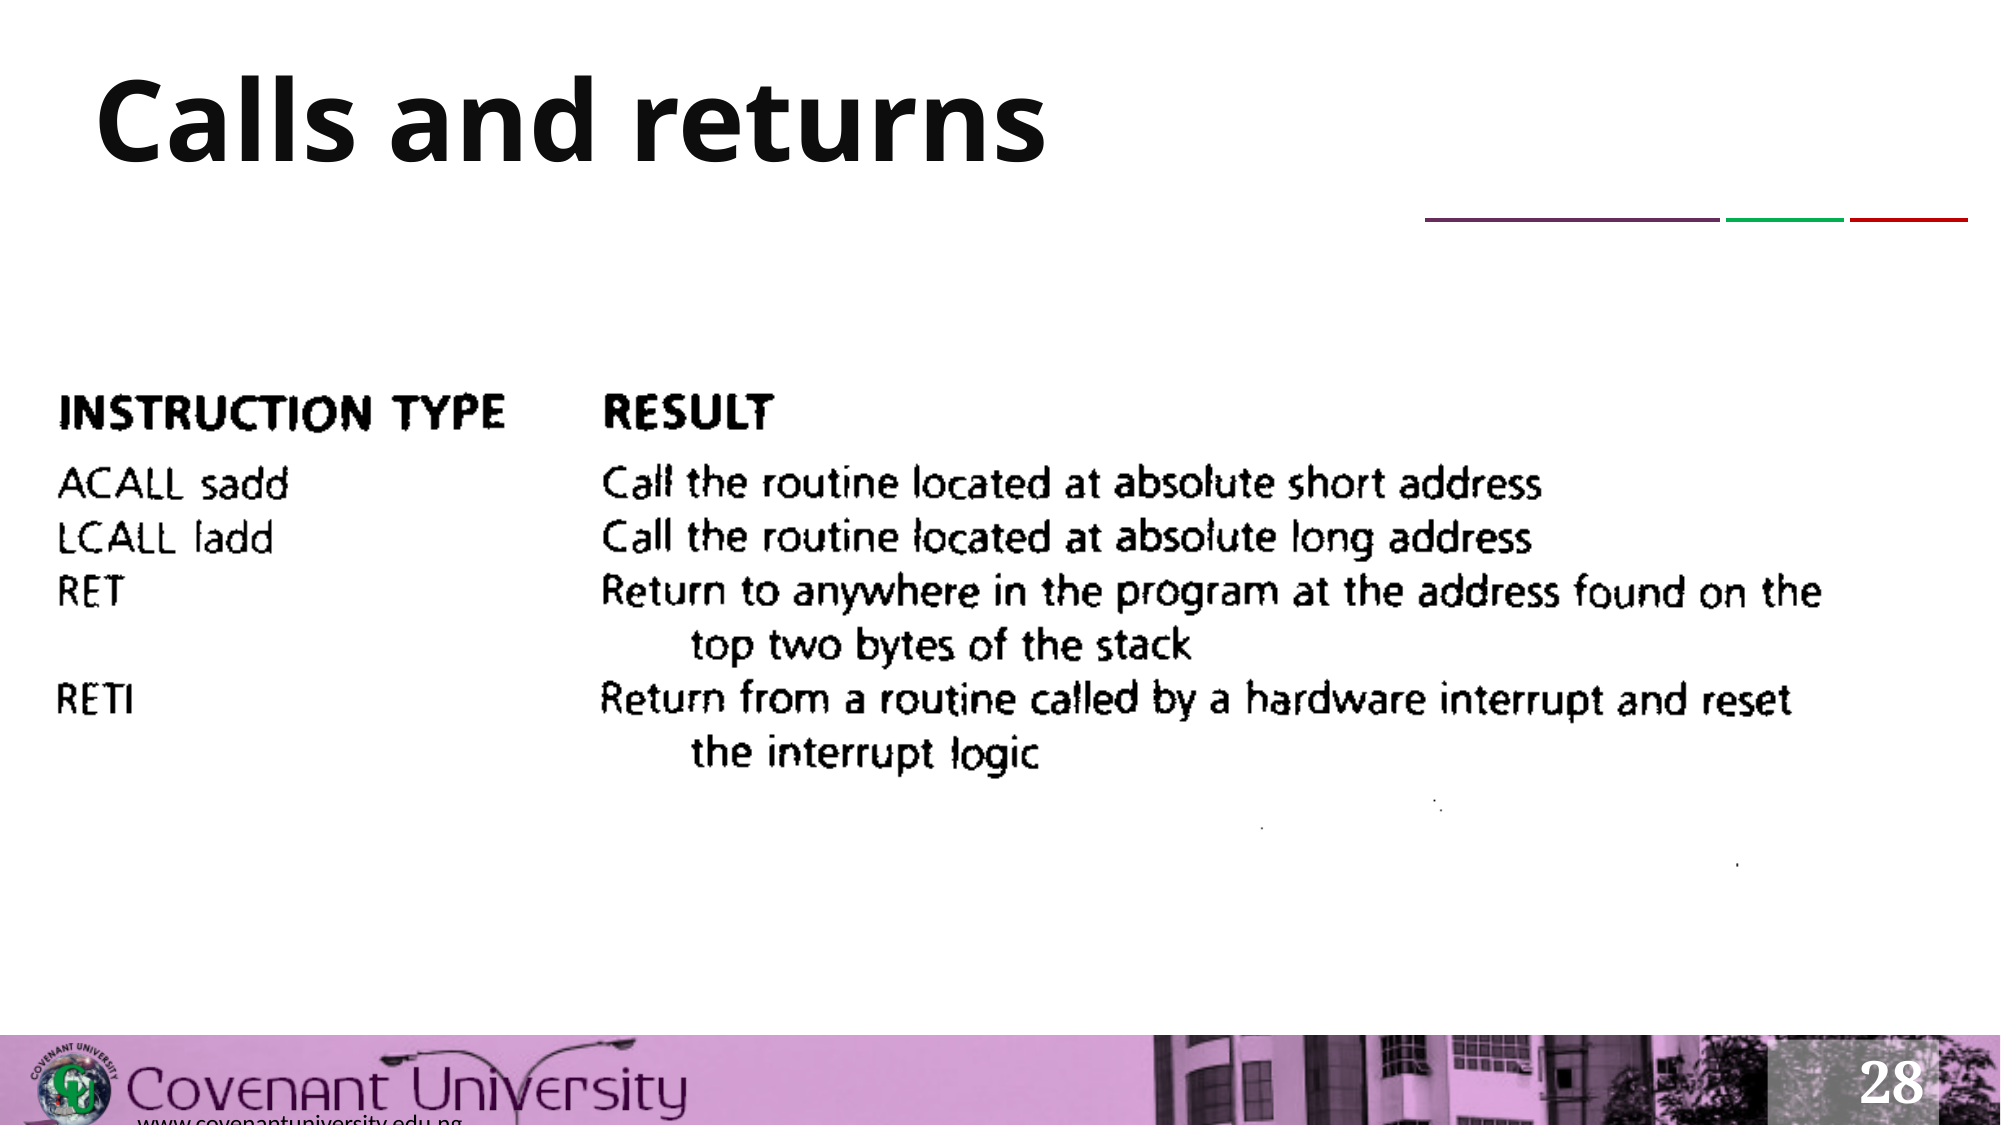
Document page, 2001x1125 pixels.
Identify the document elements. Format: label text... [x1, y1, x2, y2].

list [39, 363, 1961, 892]
picture [23, 1036, 1071, 1125]
title Calls and returns [74, 20, 2000, 213]
